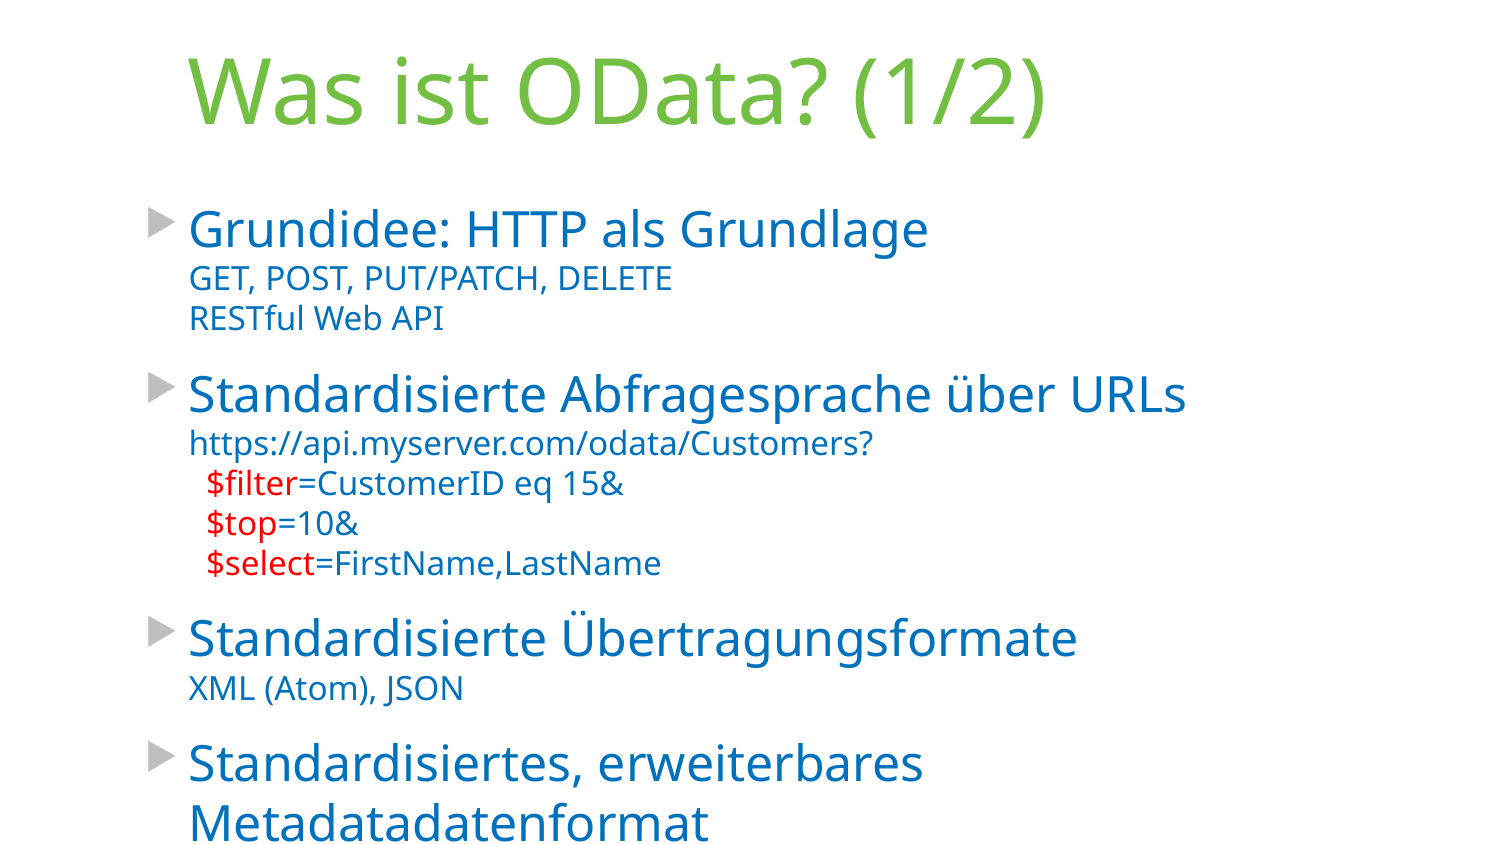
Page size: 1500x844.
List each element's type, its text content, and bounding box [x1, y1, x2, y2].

list Grundidee: HTTP als Grundlage GET, POST, PUT/PATCH, DELETE RESTful Web API Standardisierte Abfragesprache über URLs https://api.myserver.com/odata/Customers? $filter=CustomerID eq 15& $top=10& $select=FirstName,LastName Standardisierte Übertragungsformate XML (Atom), JSON Standardisiertes, erweiterbares Metadatadatenformat [143, 197, 1459, 844]
title Was ist OData? (1/2) [187, 32, 1459, 144]
